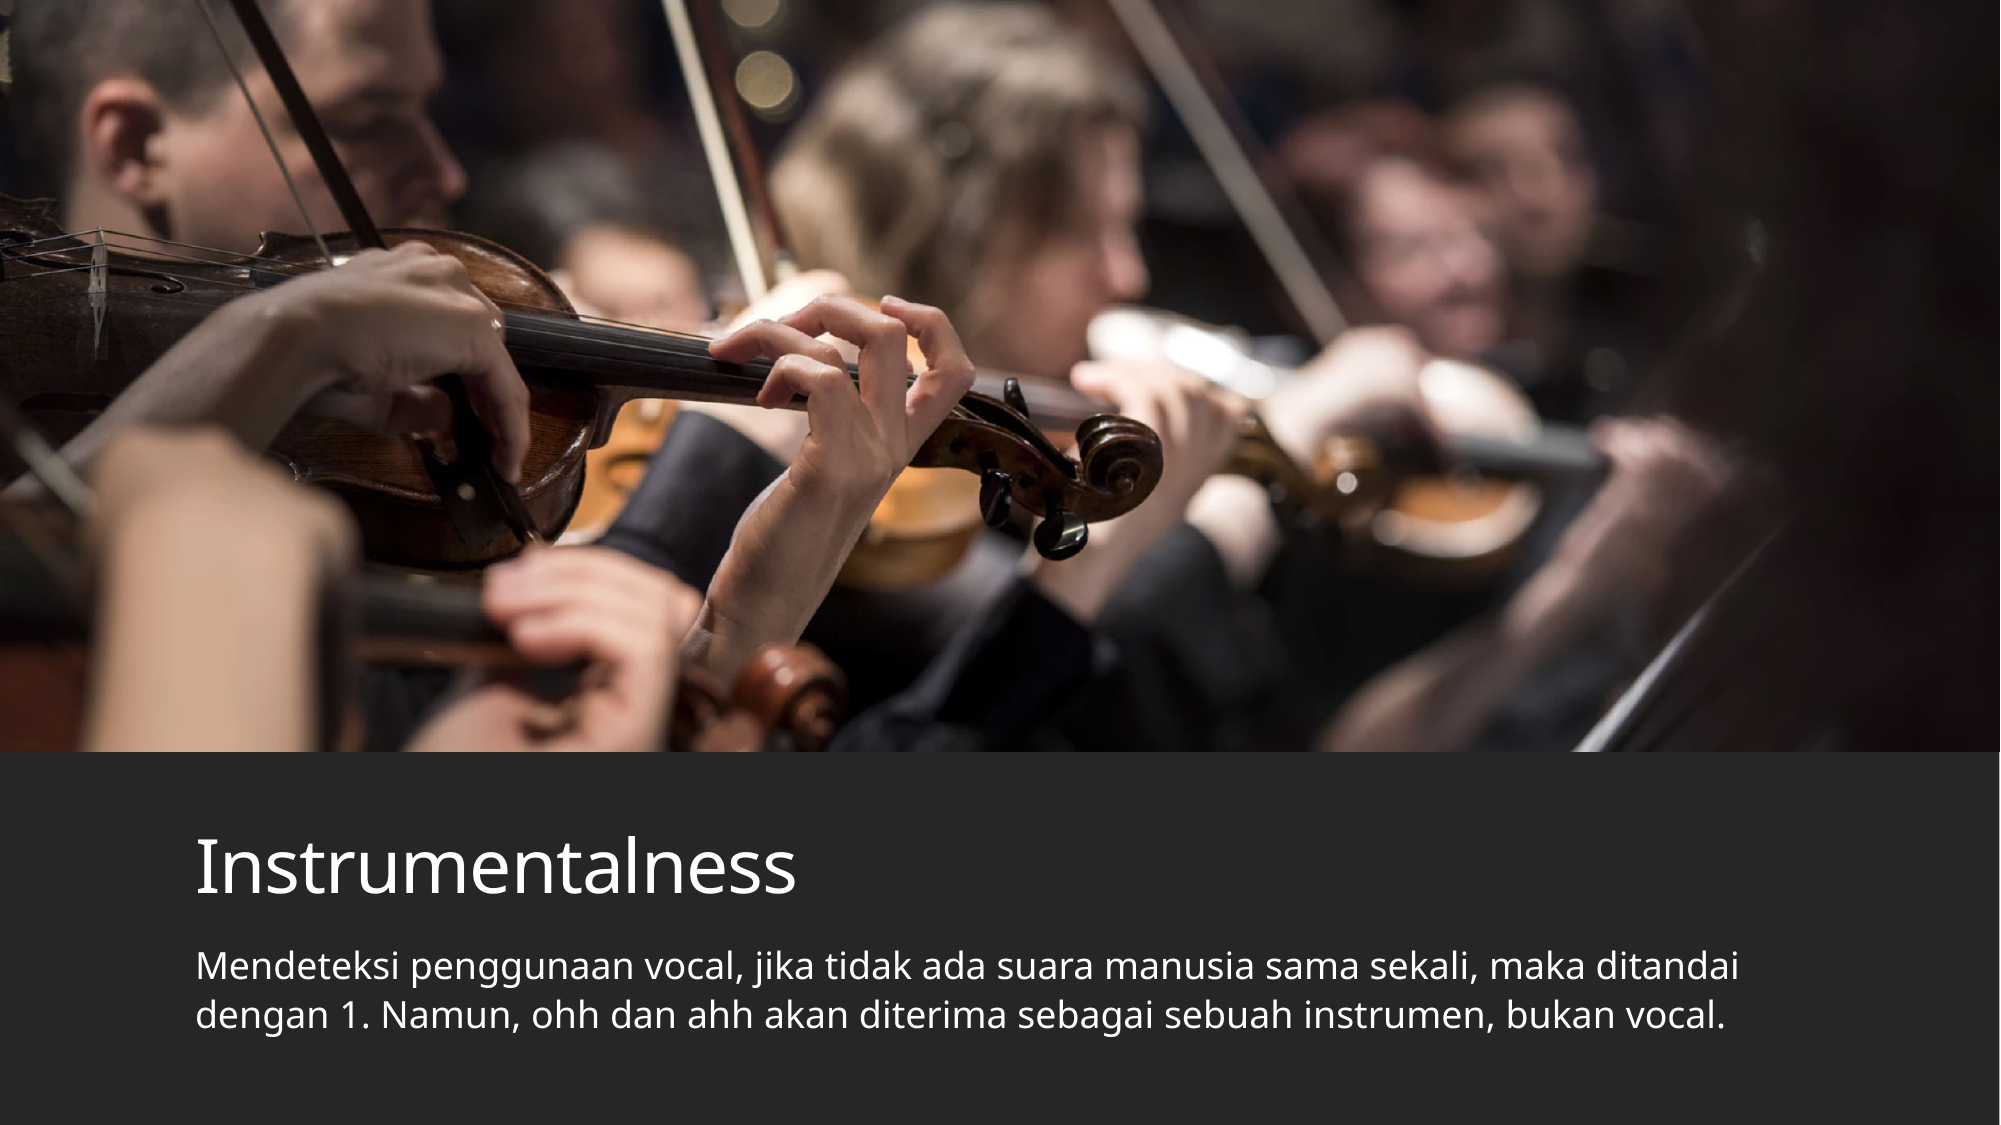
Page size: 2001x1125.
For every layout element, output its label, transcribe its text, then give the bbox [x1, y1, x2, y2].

list Mendeteksi penggunaan vocal, jika tidak ada suara manusia sama sekali, maka ditandai dengan 1. Namun, ohh dan ahh akan diterima sebagai sebuah instrumen, bukan vocal. [180, 937, 1839, 1038]
picture [0, 0, 2000, 752]
title Instrumentalness [180, 787, 1839, 910]
